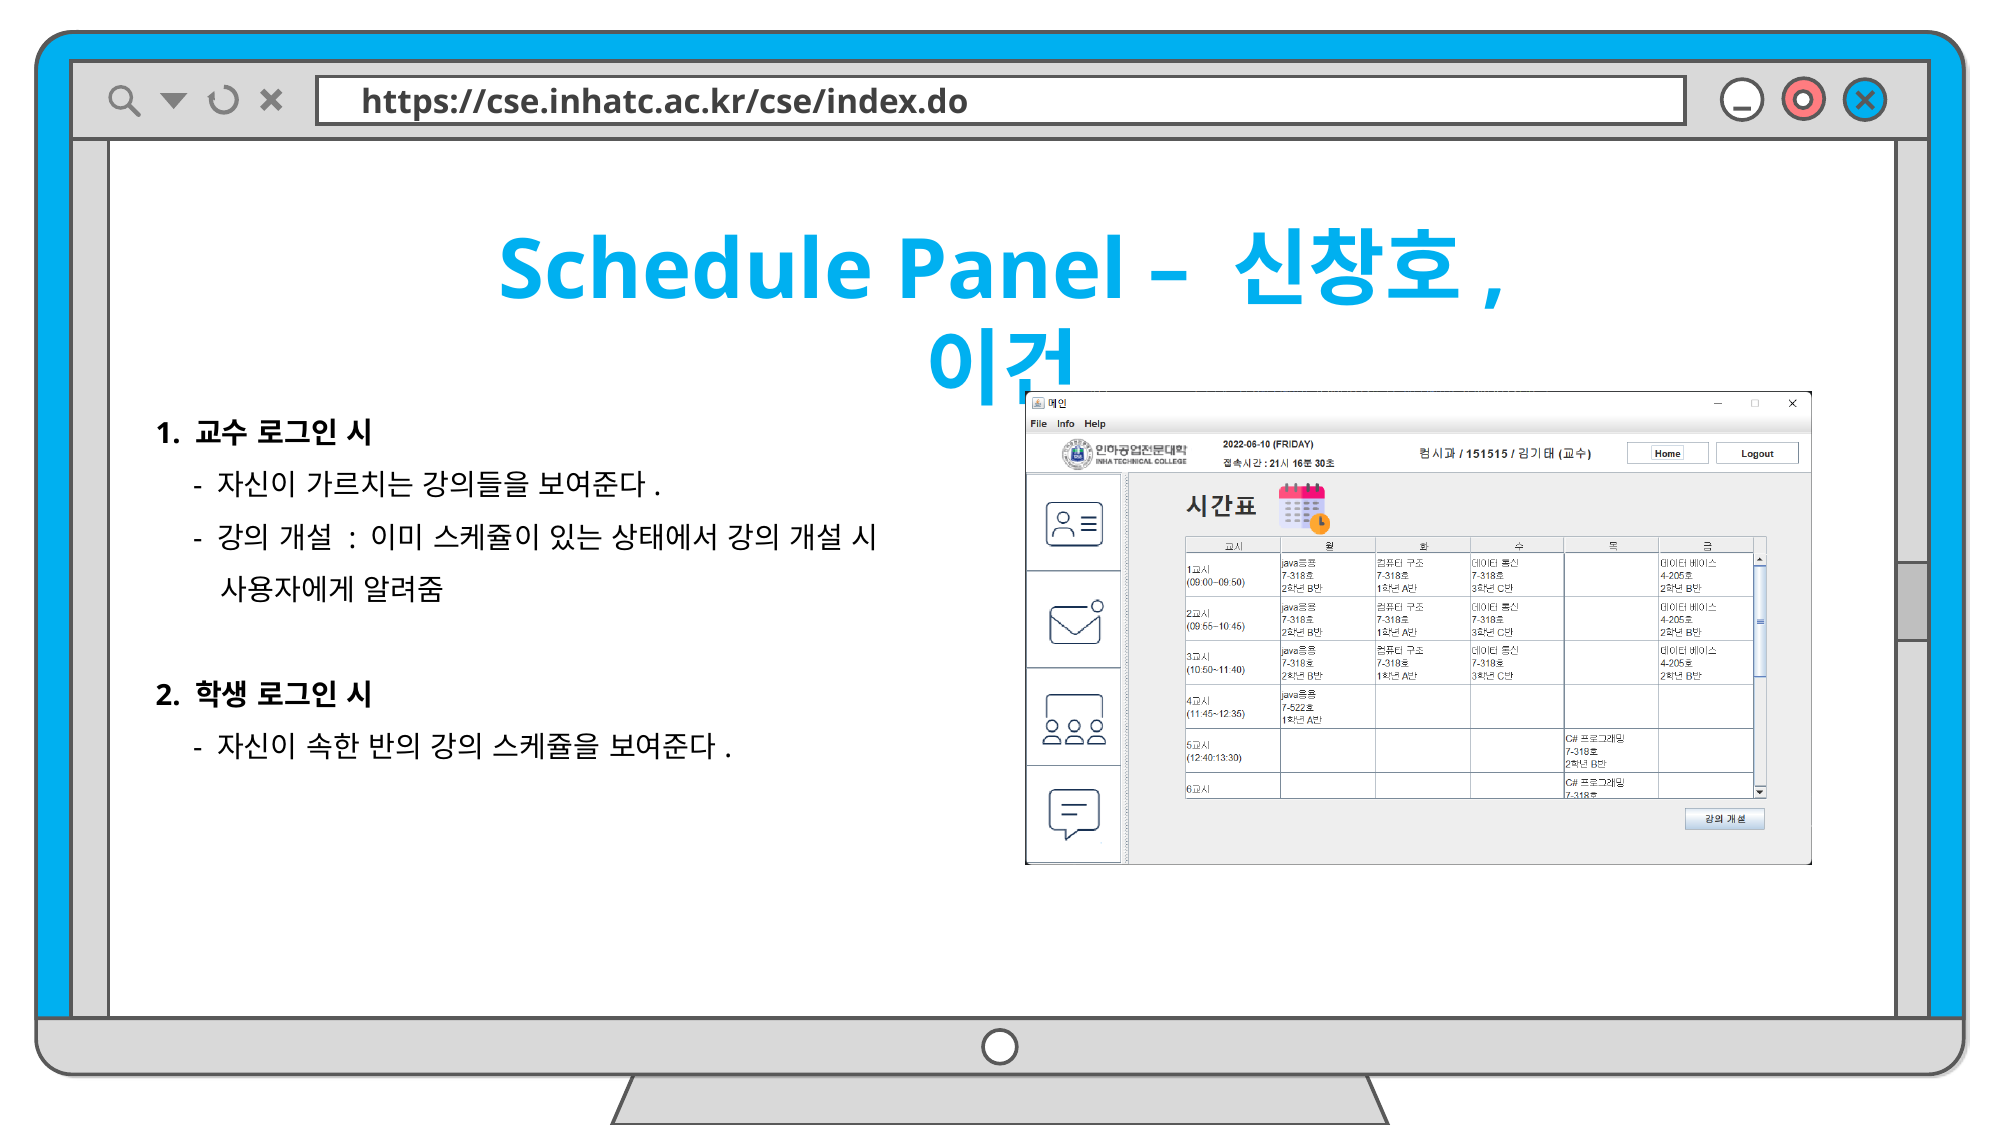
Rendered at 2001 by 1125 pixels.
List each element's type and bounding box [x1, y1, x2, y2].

picture [1025, 391, 1812, 865]
text_box [36, 32, 1964, 1125]
